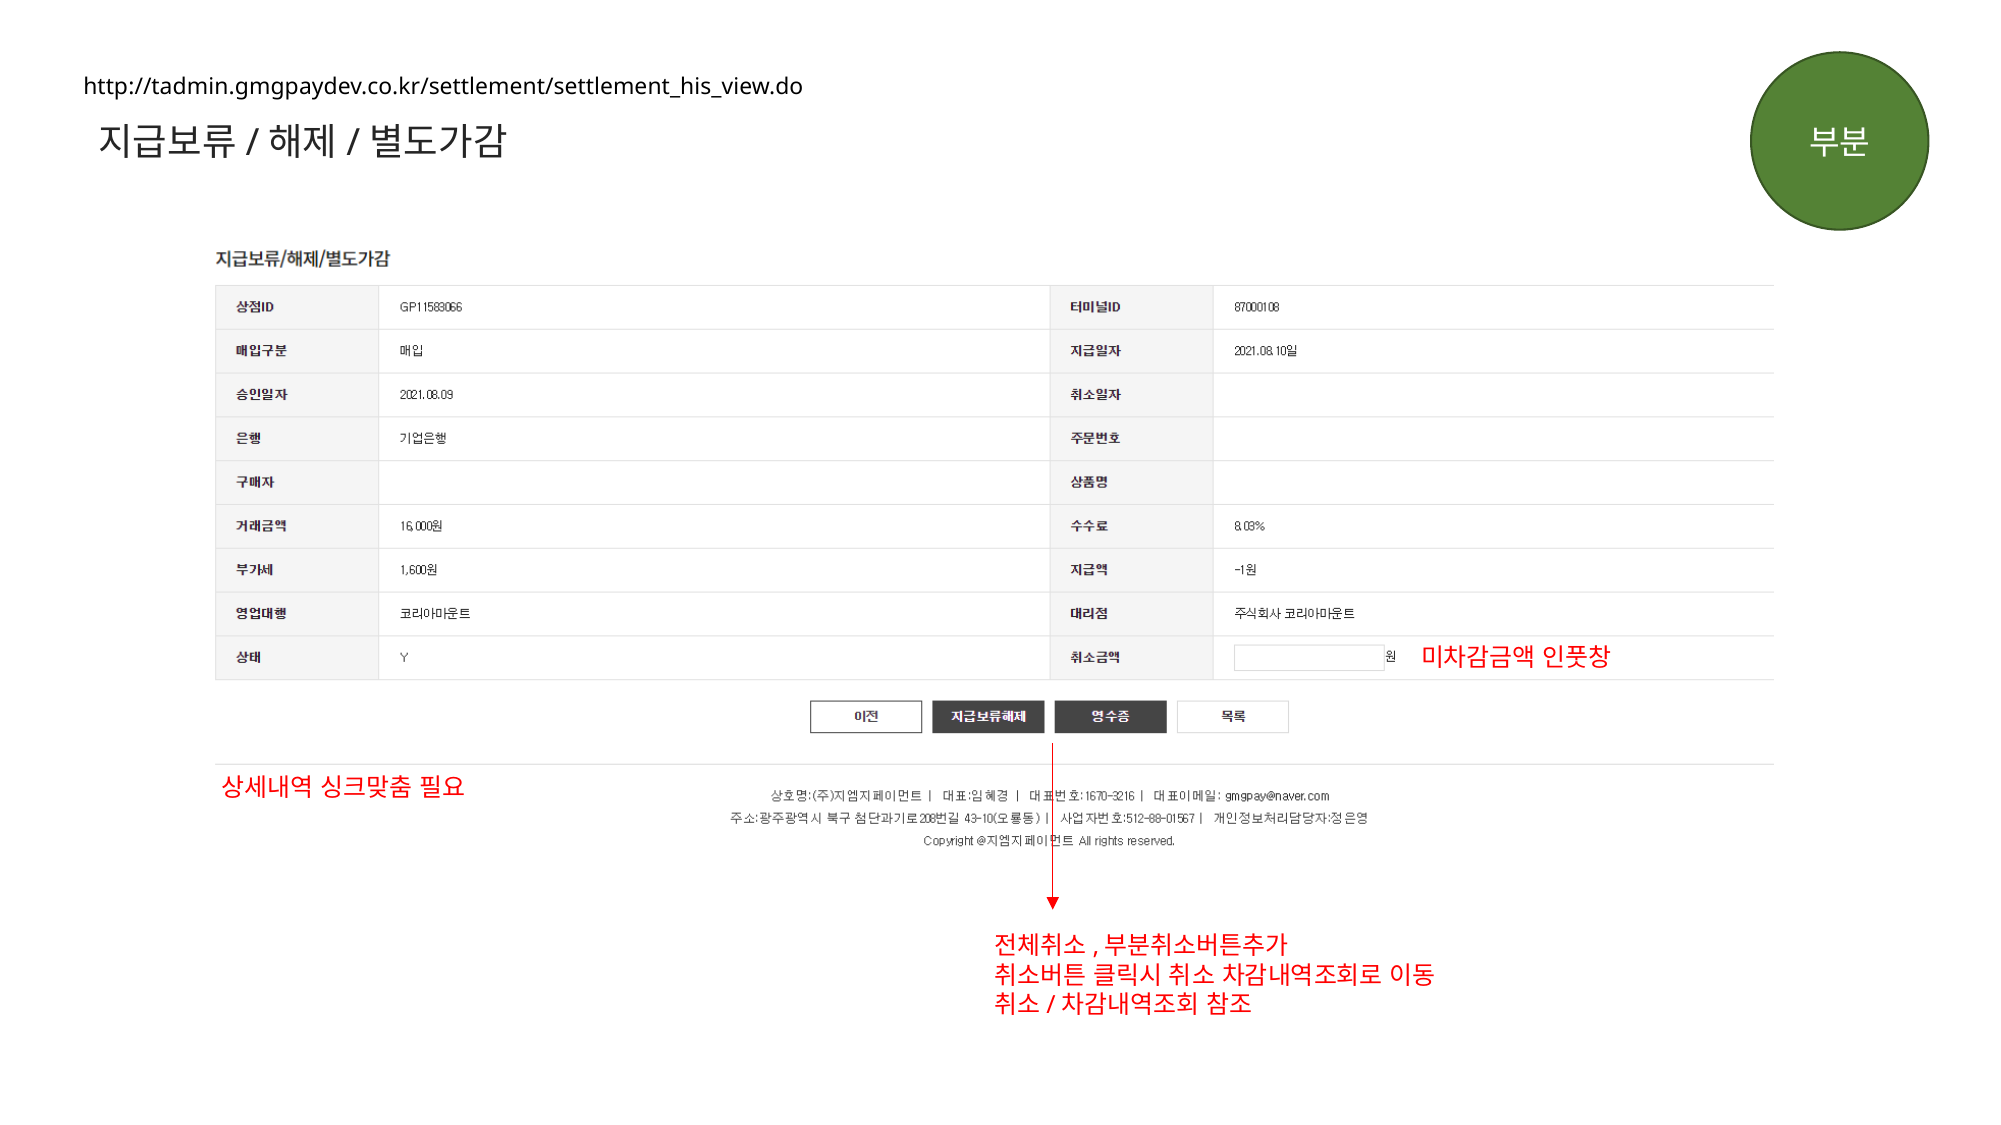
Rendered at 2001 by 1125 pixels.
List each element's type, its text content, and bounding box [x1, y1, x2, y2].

text_box 전체취소,부분취소버튼추가 취소버튼 클릭시 취소 차감내역조회로 이동 취소/차감내역조회 참조 [979, 921, 1773, 1027]
picture [206, 233, 1774, 887]
text_box 지급보류/해제/별도가감 [83, 110, 523, 171]
text_box http://tadmin.gmgpaydev.co.kr/settlement/settlement_his_view.do [68, 64, 820, 107]
text_box 부분 [1750, 51, 1930, 231]
